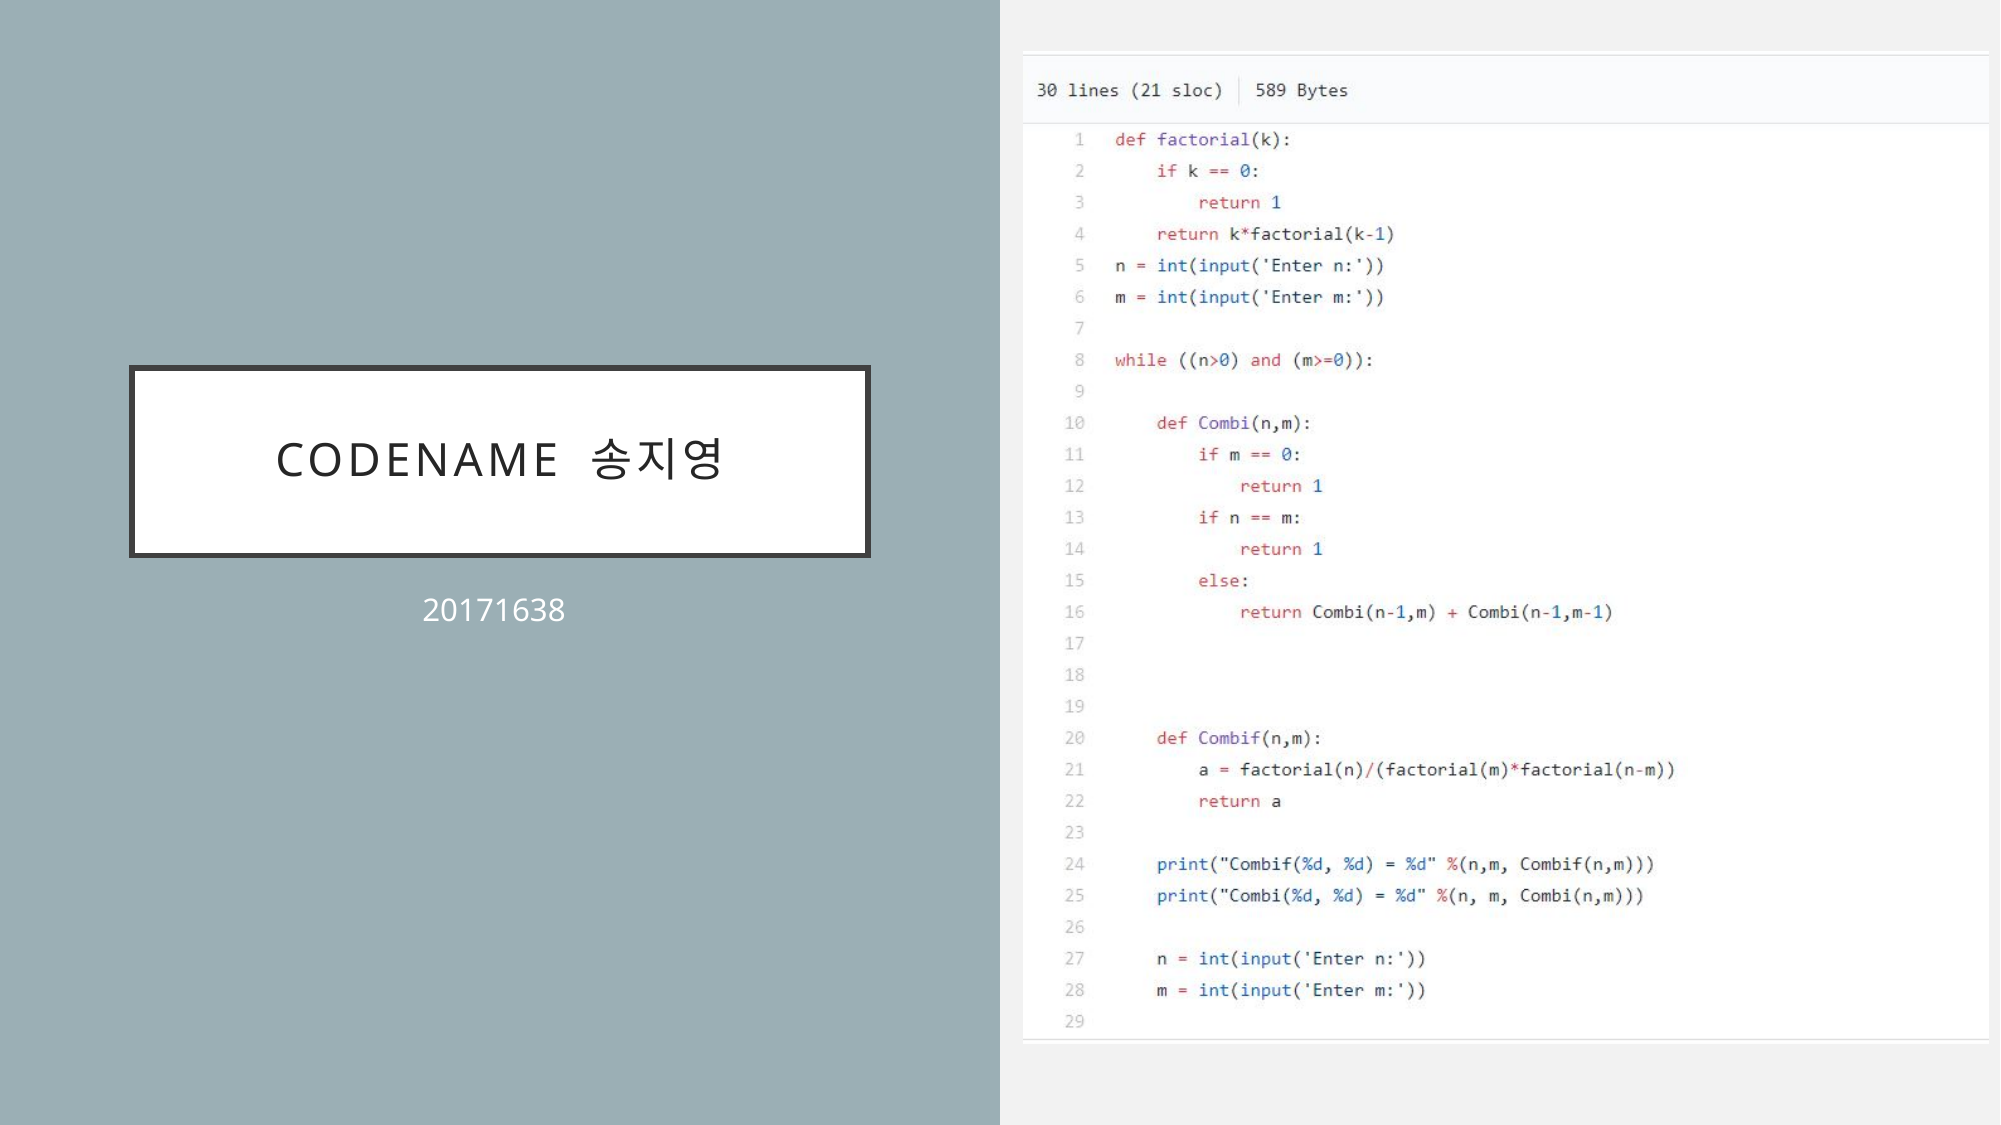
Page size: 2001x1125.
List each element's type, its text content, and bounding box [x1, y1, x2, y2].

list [1023, 51, 1989, 1044]
list 20171638 [183, 582, 806, 943]
title codename 송지영 [129, 365, 871, 558]
